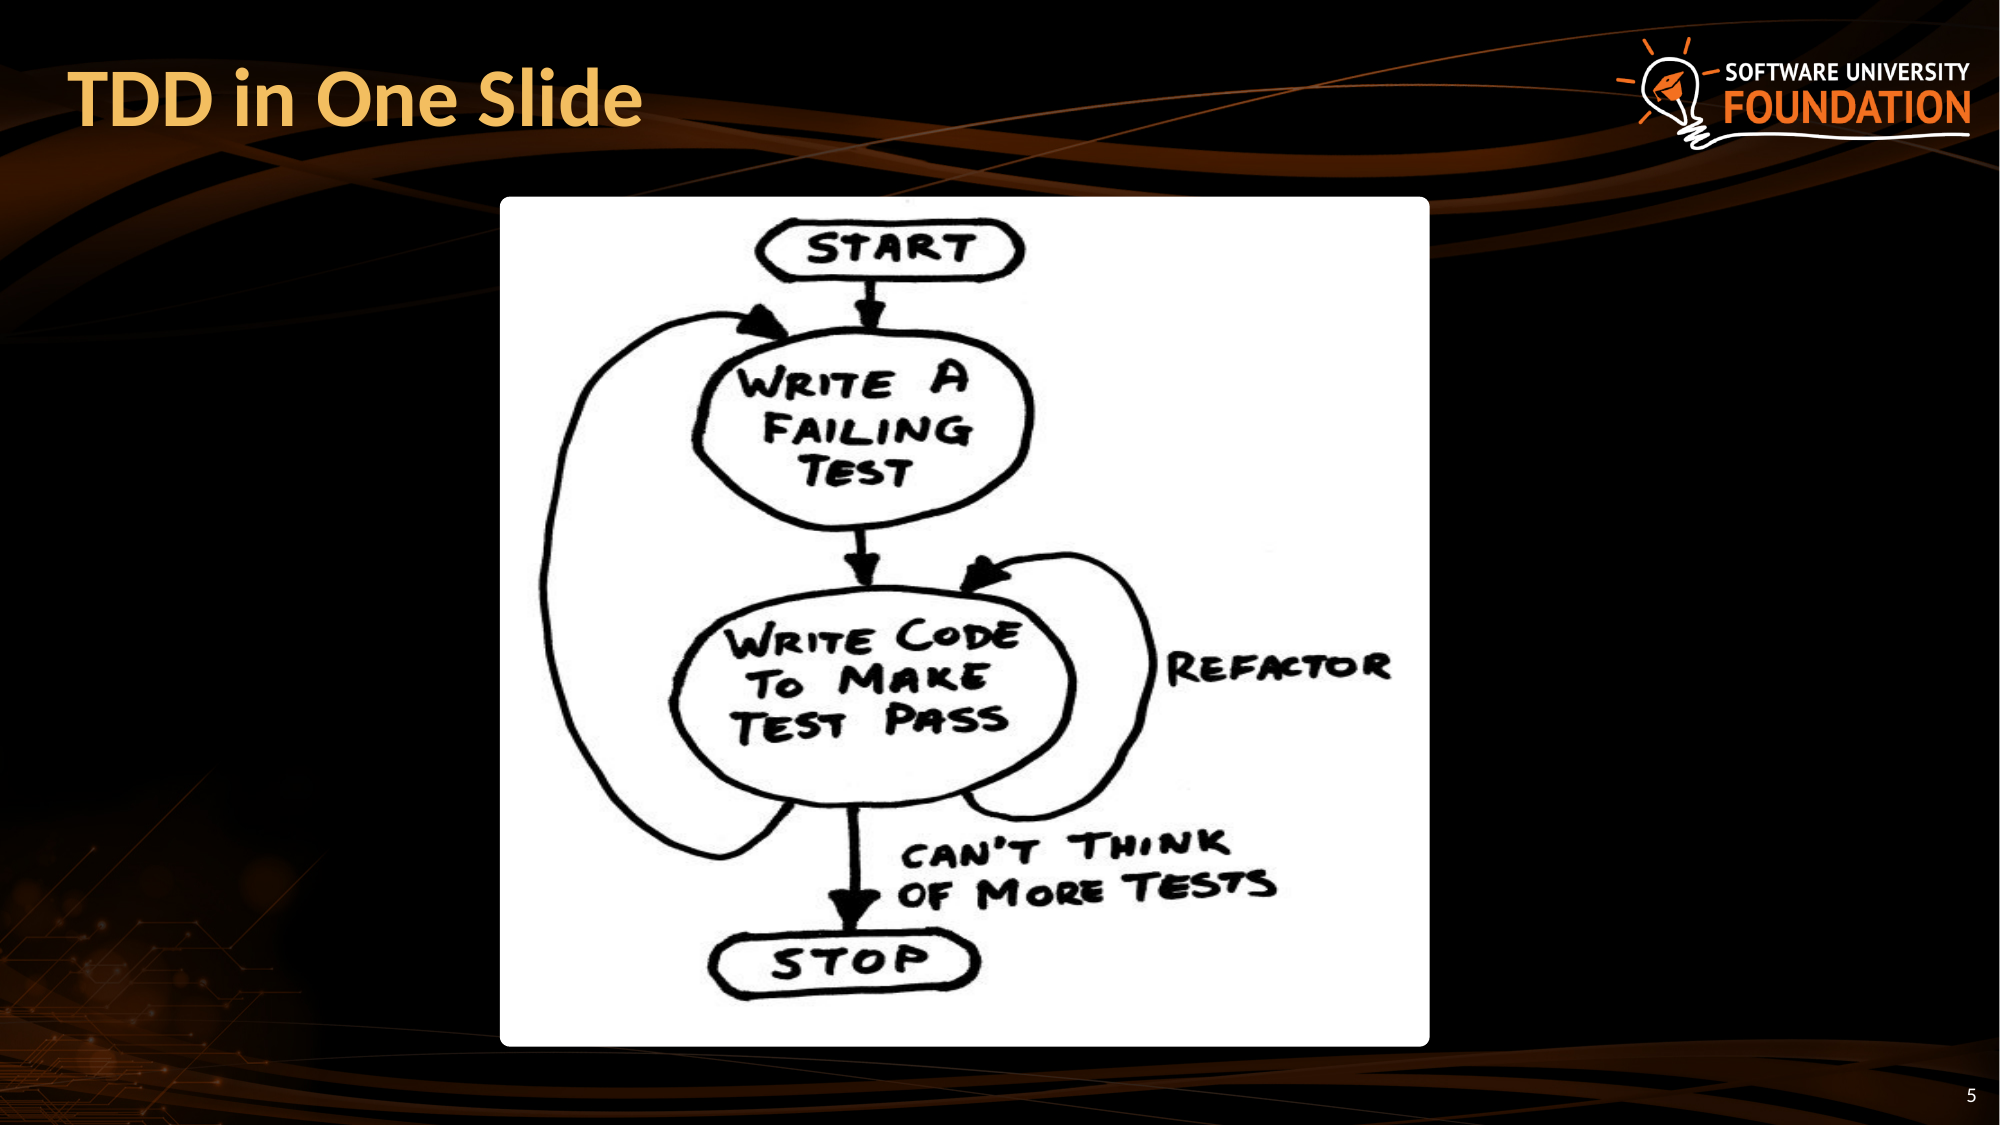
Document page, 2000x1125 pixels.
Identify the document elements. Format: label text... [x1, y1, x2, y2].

title TDD in One Slide [49, 24, 1583, 175]
picture [0, 0, 2000, 1125]
slide_number 5 [1882, 1074, 1983, 1113]
